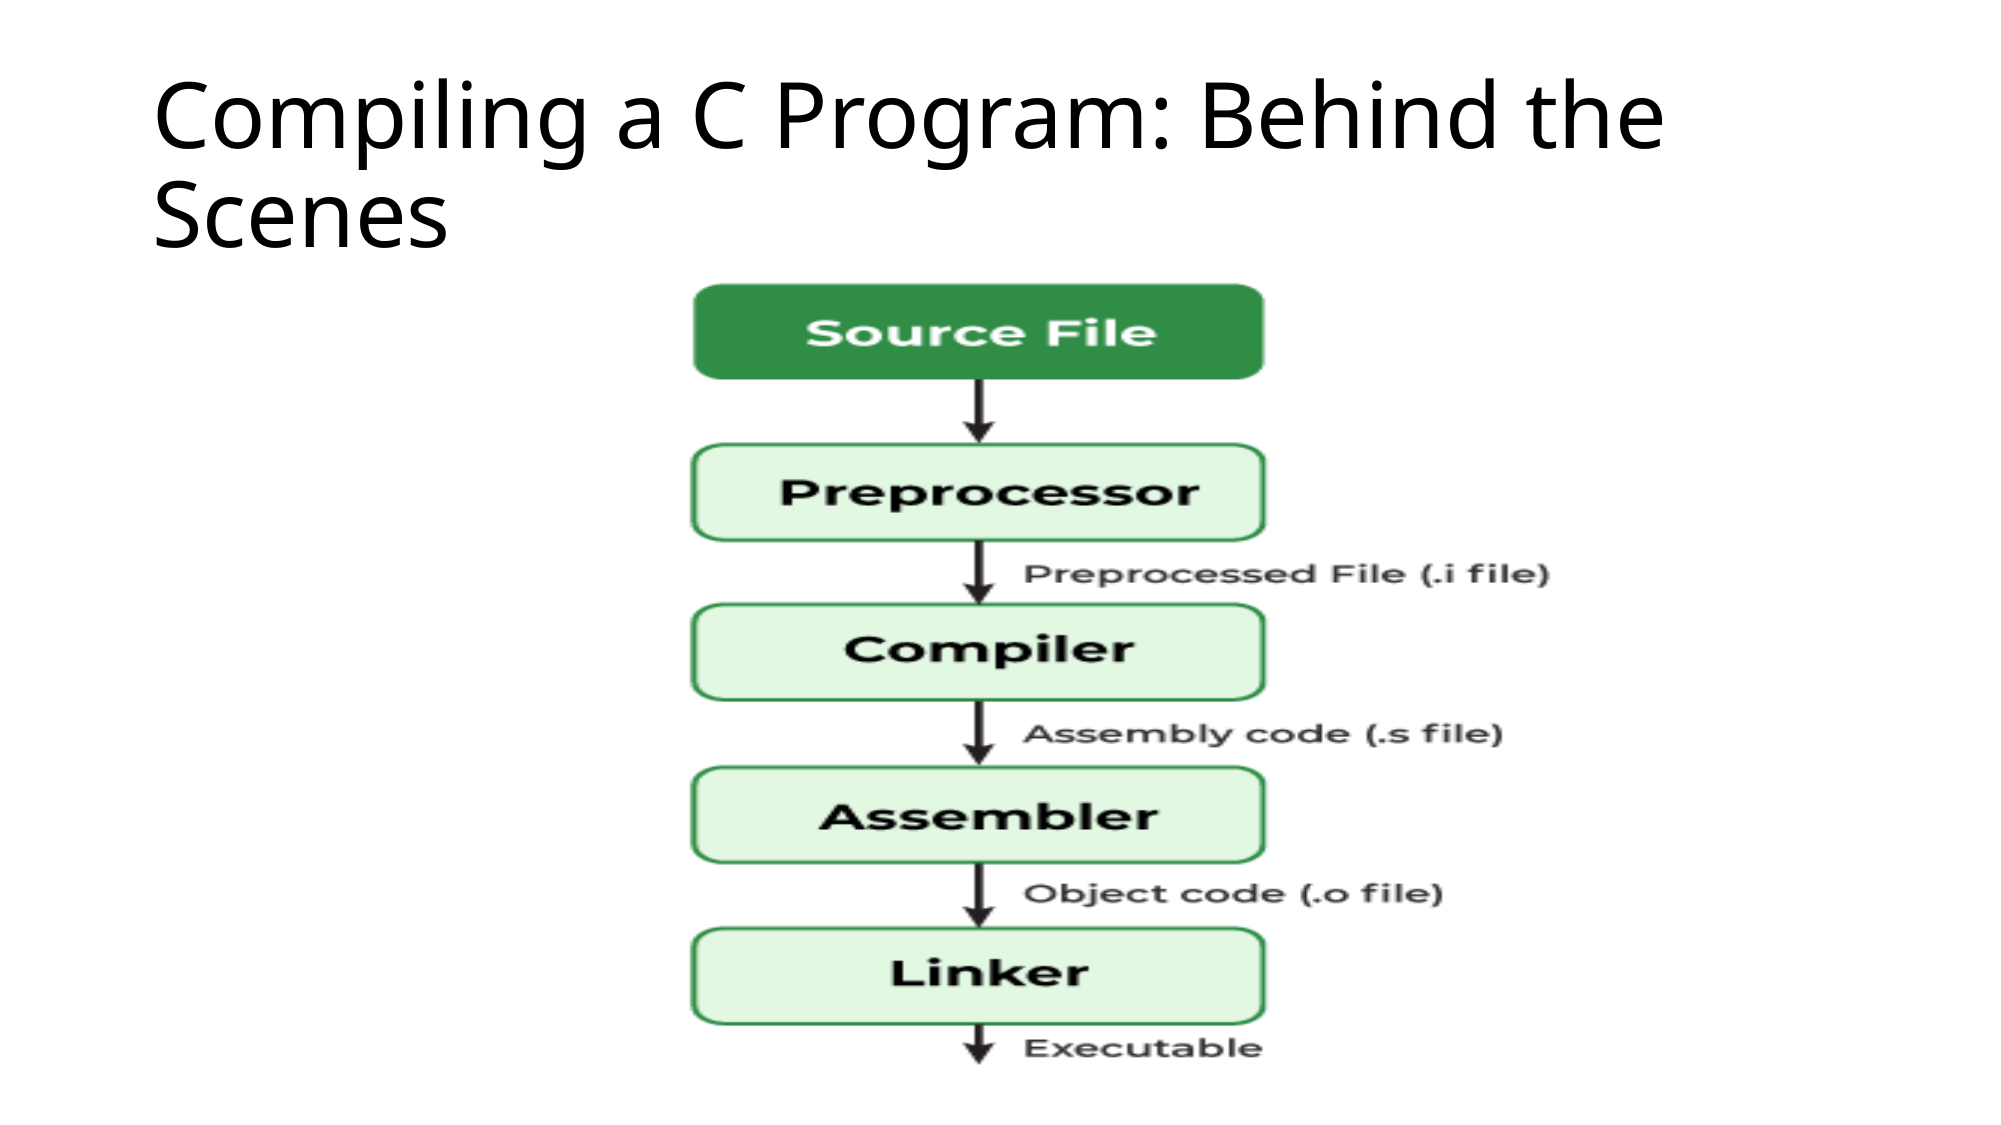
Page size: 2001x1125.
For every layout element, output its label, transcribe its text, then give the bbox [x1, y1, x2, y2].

picture [332, 252, 1802, 1075]
title Compiling a C Program: Behind the Scenes [137, 59, 1863, 278]
